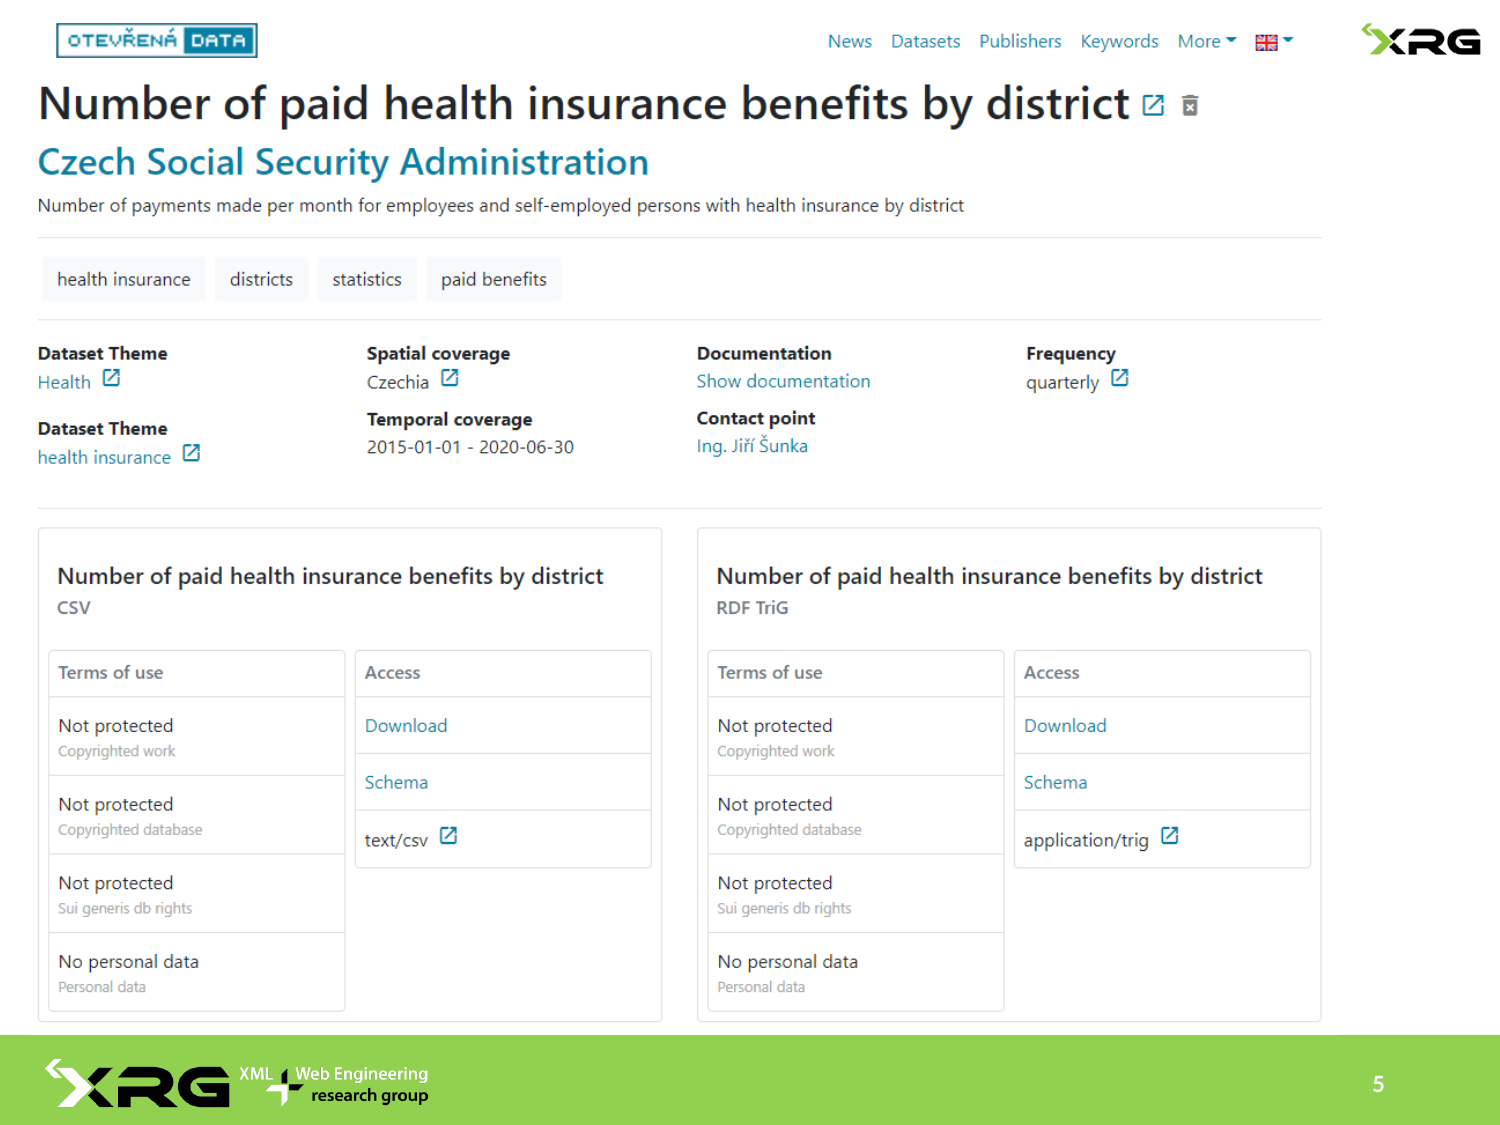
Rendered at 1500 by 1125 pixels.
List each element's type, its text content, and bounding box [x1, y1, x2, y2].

picture [37, 1054, 435, 1111]
slide_number 5 [1357, 1034, 1483, 1125]
picture [1357, 19, 1483, 60]
picture [30, 13, 1339, 1036]
